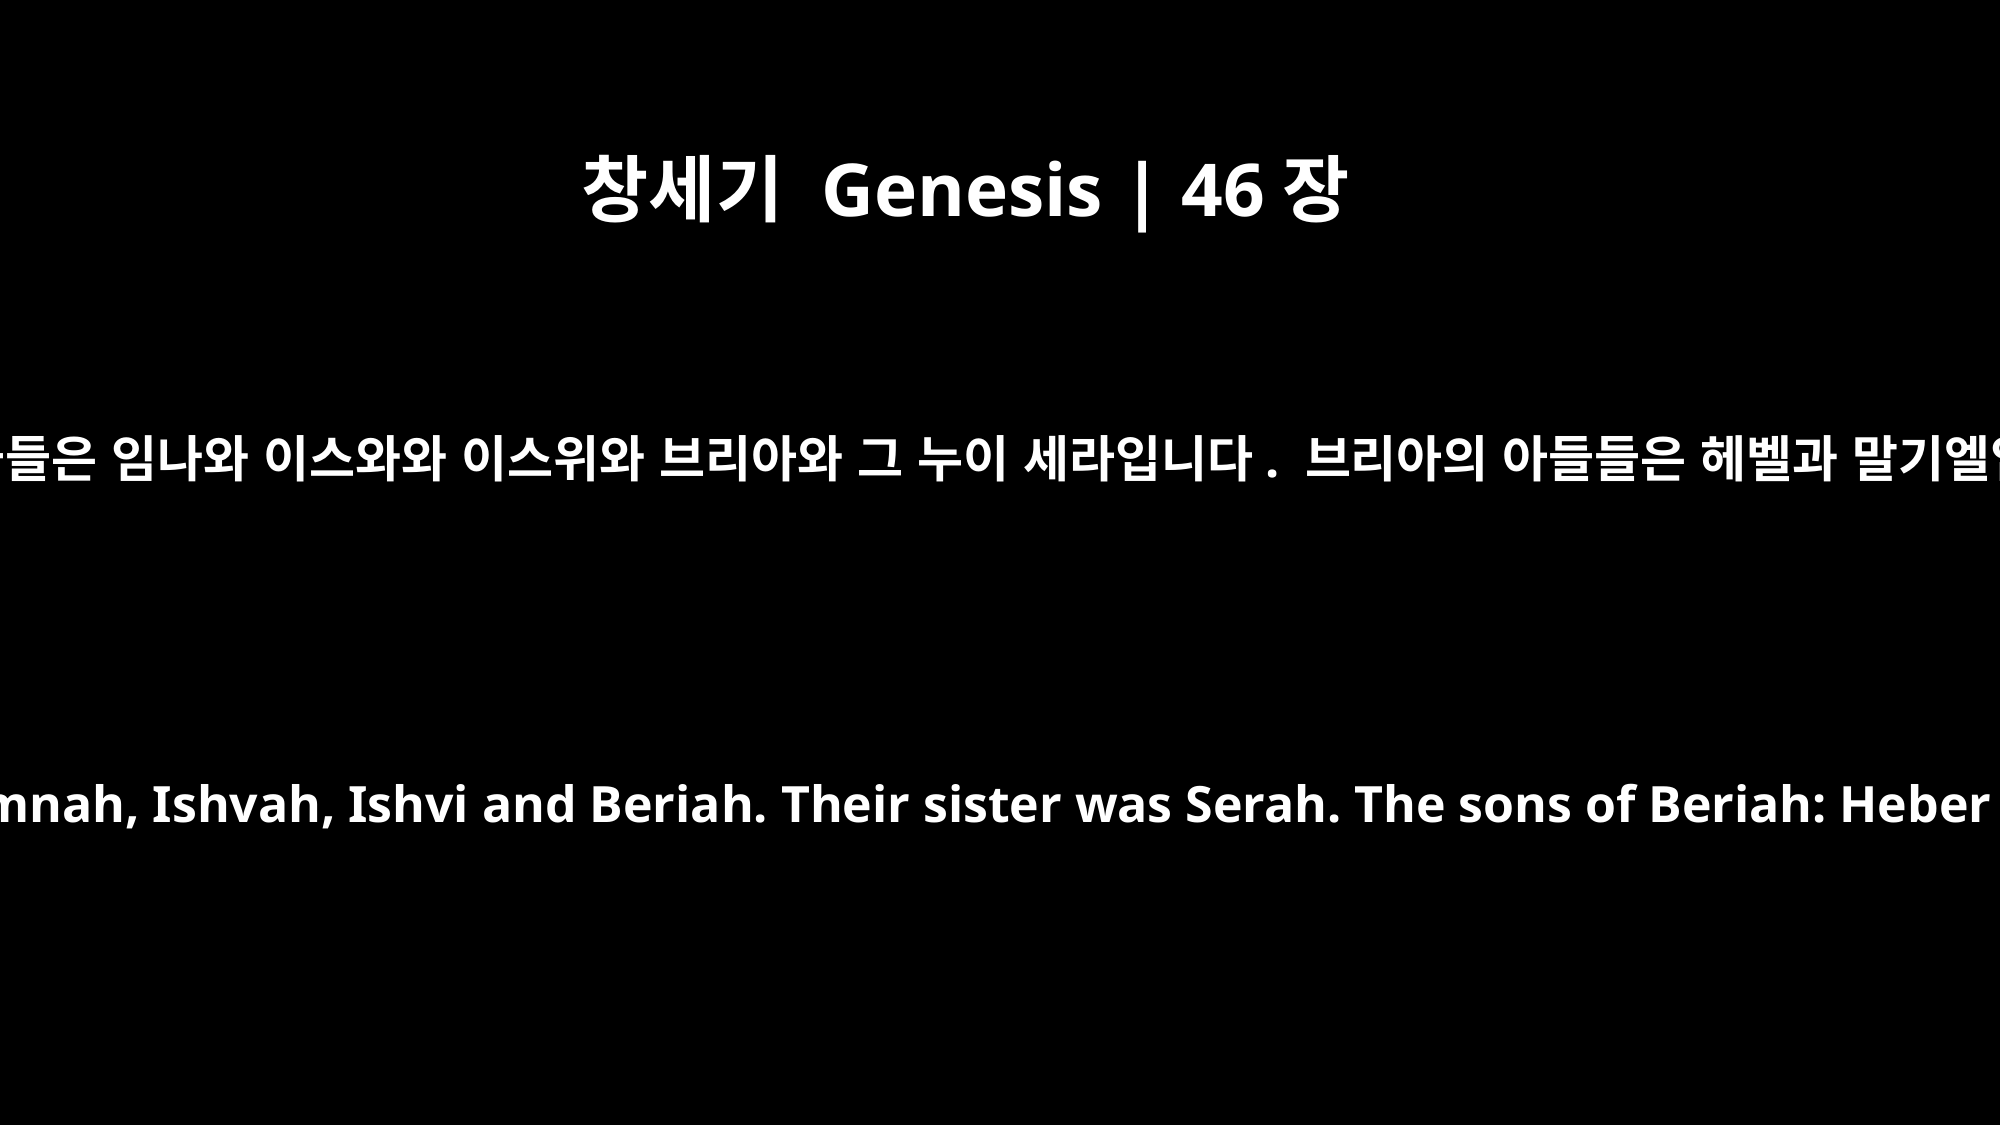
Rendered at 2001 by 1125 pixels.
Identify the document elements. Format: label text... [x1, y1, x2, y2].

text_box 창세기 Genesis | 46장 [566, 136, 1365, 239]
text_box The sons of Asher: Imnah, Ishvah, Ishvi and Beriah. Their sister was Serah. The sons of Beriah: Heber and Malkiel. [0, 764, 2000, 840]
text_box 17 아셀의 아들들은 임나와 이스와와 이스위와 브리아와 그 누이 세라입니다. 브리아의 아들들은 헤벨과 말기엘입니다. [0, 359, 2000, 495]
